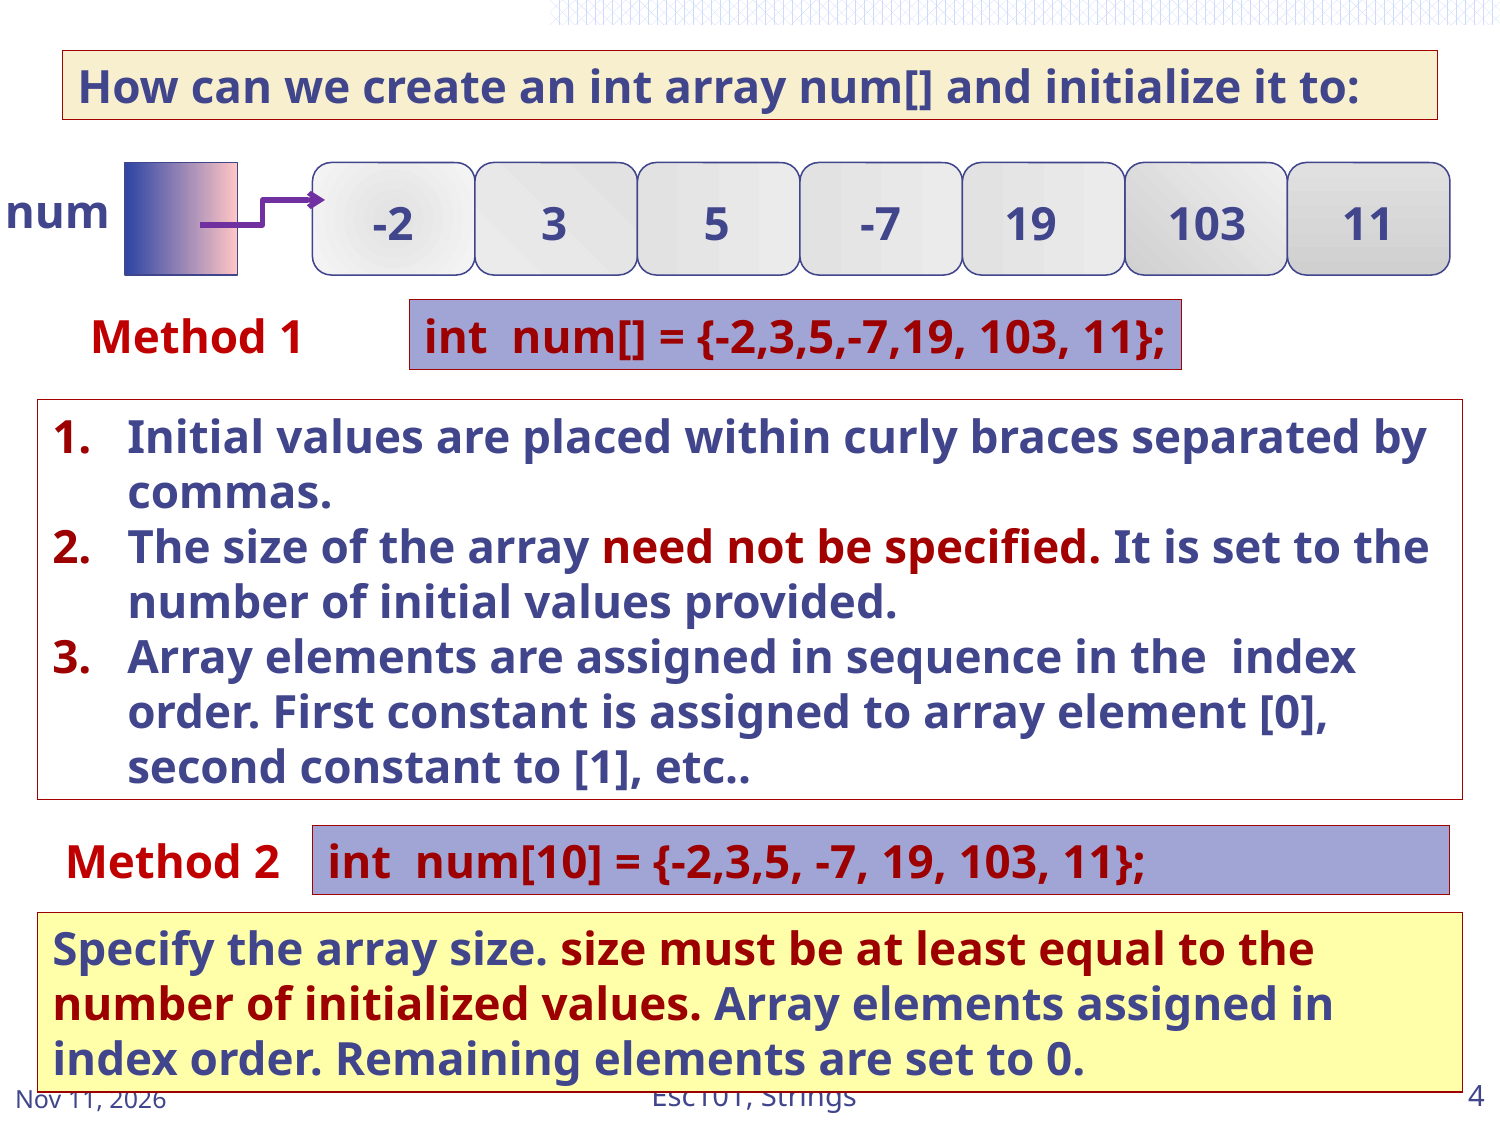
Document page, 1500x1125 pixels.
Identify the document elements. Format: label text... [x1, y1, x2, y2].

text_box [74, 299, 1254, 371]
text_box Initial values are placed within curly braces separated by commas. The size of the array need not be specified. It is set to the number of initial values provided. Array elements are assigned in sequence in the index order. First constant is assigned to array element [0], second constant to [1], etc.. [37, 399, 1463, 800]
slide_number Feb-15 [0, 1049, 313, 1125]
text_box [49, 824, 1451, 896]
slide_number 4 [1187, 1049, 1500, 1125]
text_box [0, 162, 1451, 276]
text_box Specify the array size. size must be at least equal to the number of initialized values. Array elements assigned in index order. Remaining elements are set to 0. [37, 912, 1463, 1093]
footer Esc101, Strings [483, 1049, 1026, 1125]
text_box How can we create an int array num[] and initialize it to: [62, 50, 1438, 120]
